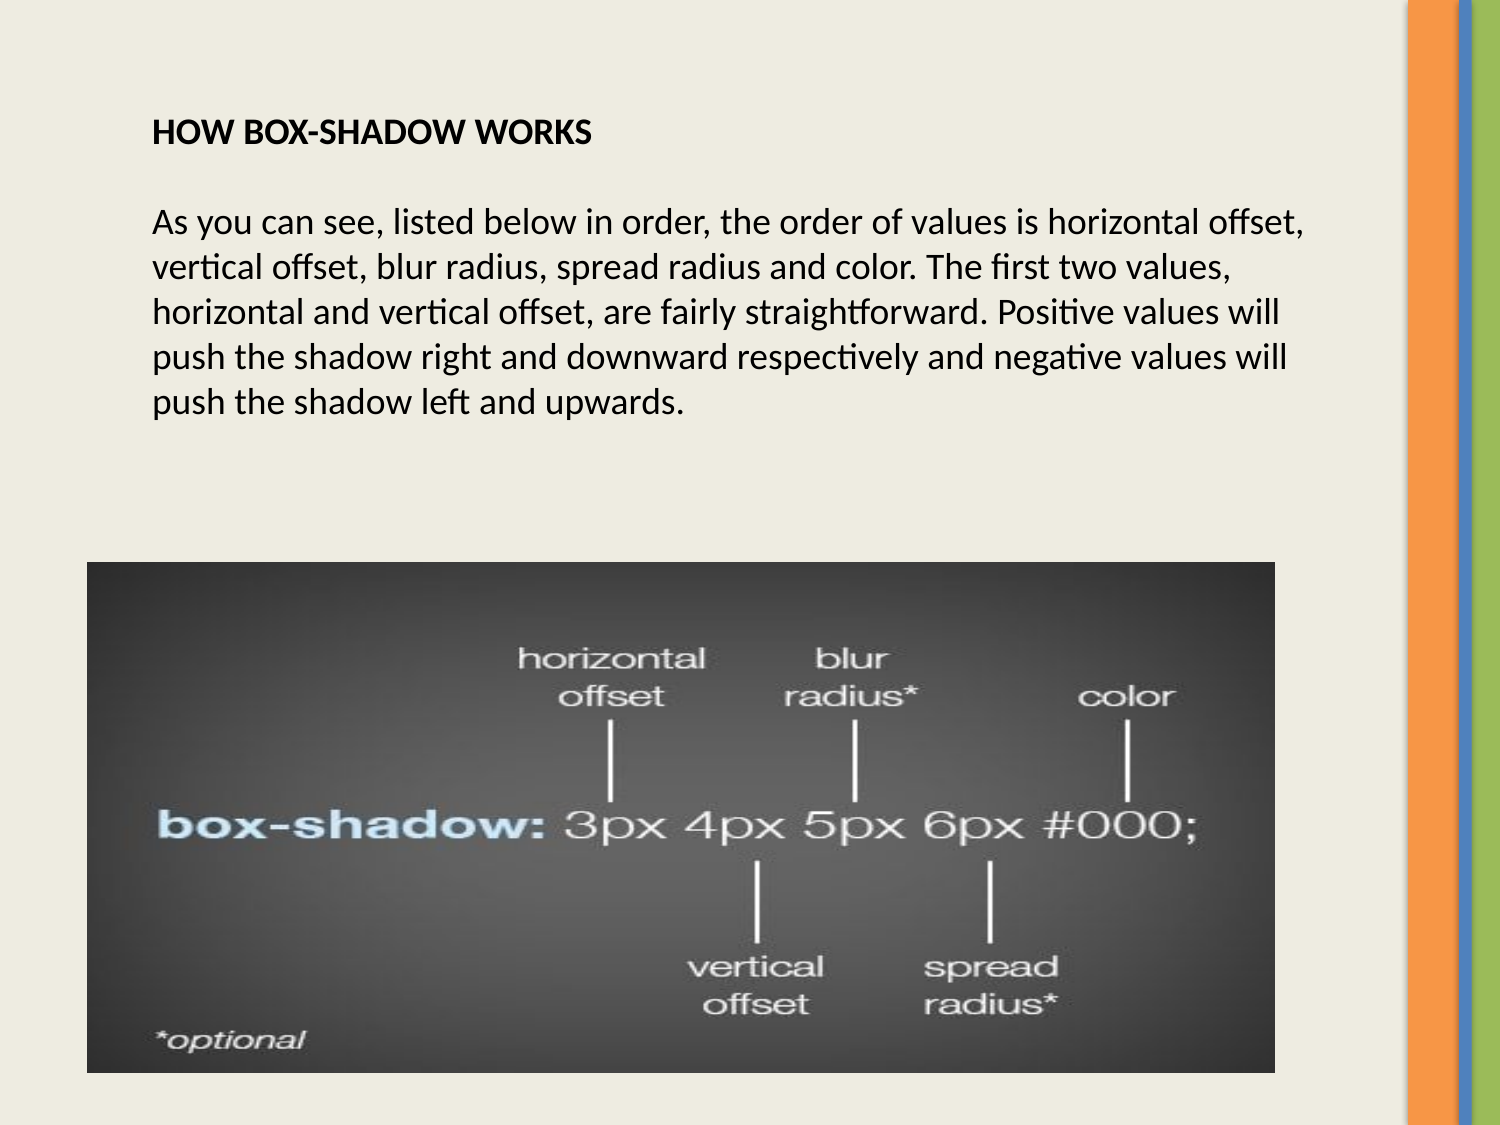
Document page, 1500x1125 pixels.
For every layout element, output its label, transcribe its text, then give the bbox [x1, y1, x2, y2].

text_box HOW BOX-SHADOW WORKS As you can see, listed below in order, the order of values is horizontal offset, vertical offset, blur radius, spread radius and color. The first two values, horizontal and vertical offset, are fairly straightforward. Positive values will push the shadow right and downward respectively and negative values will push the shadow left and upwards. [137, 99, 1338, 430]
picture [87, 562, 1276, 1073]
